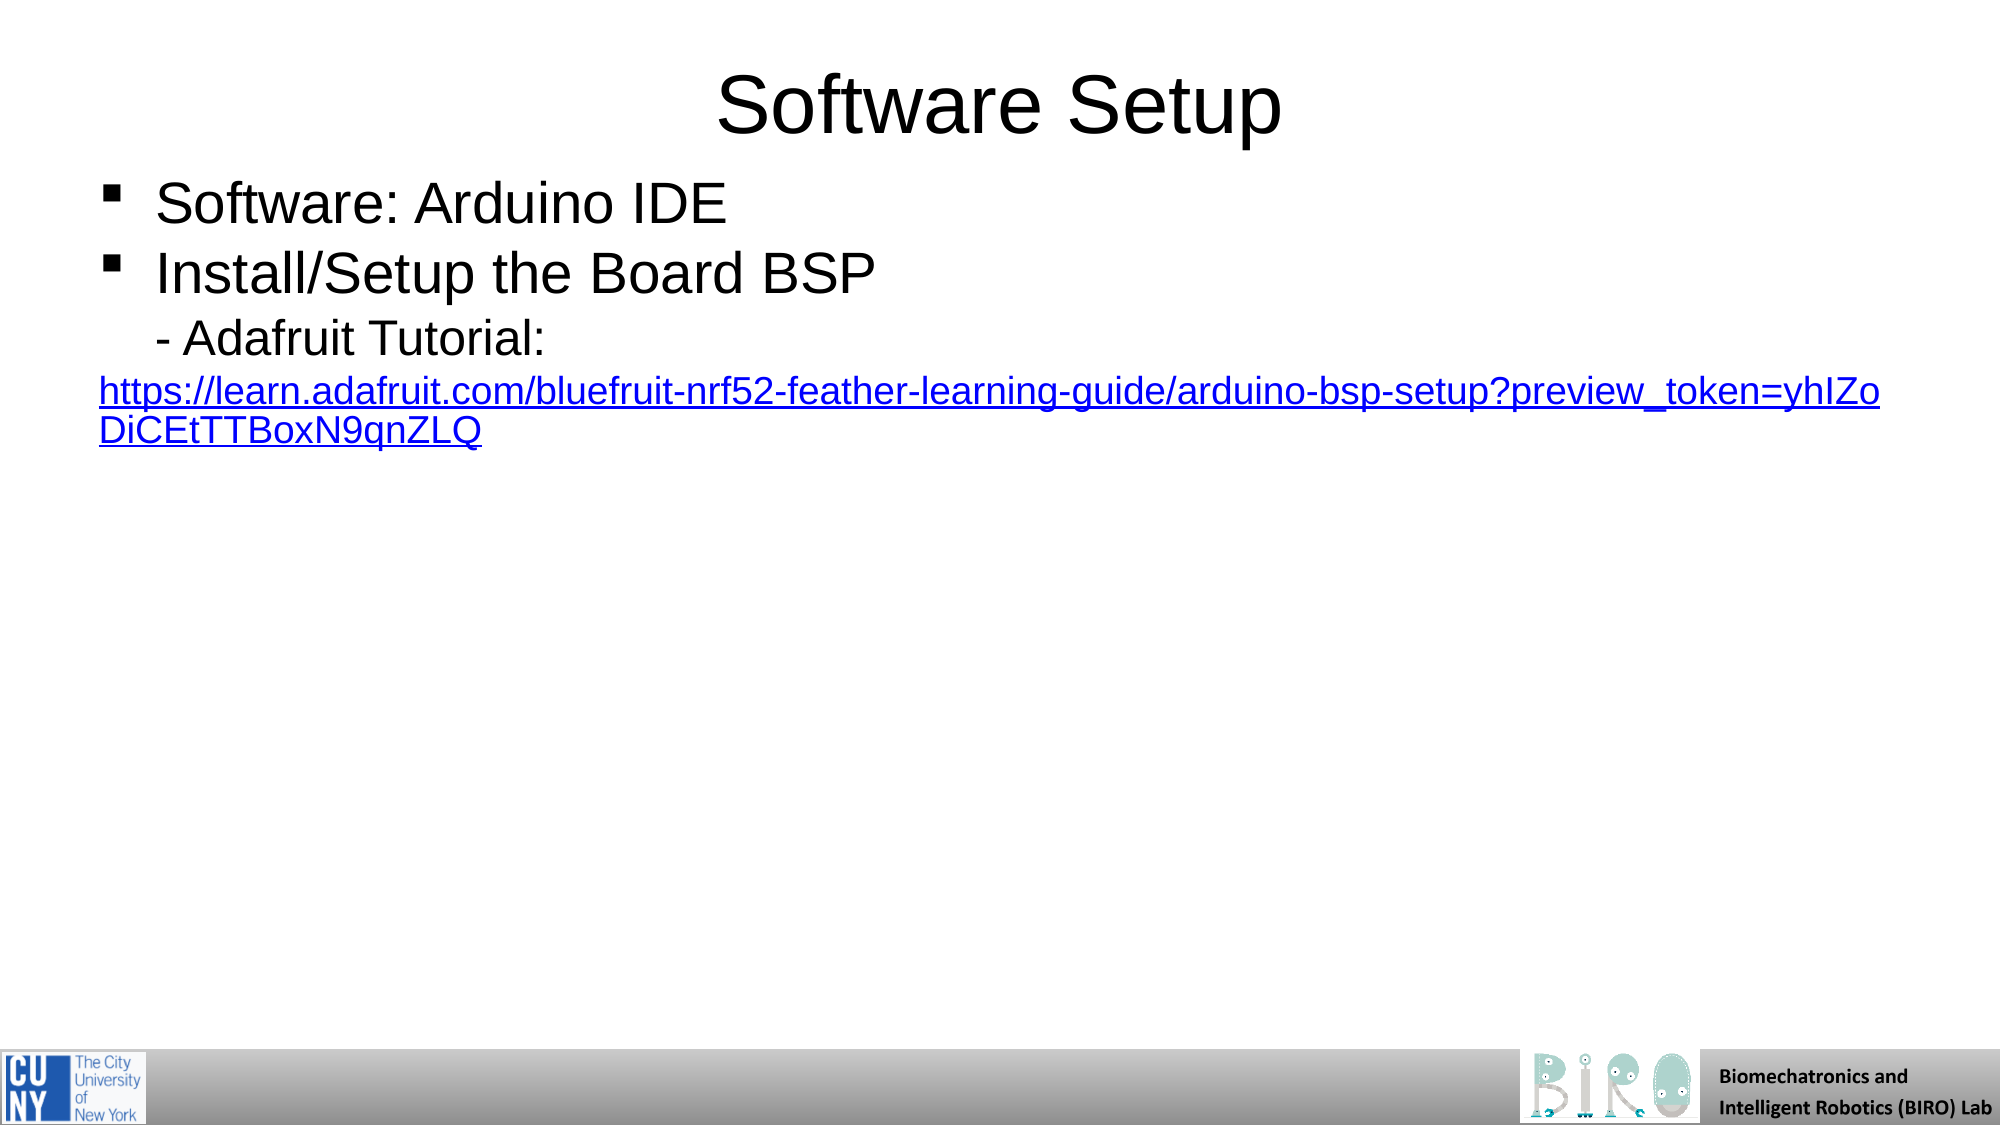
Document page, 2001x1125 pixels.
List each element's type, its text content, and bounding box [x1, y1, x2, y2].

picture [1520, 1047, 1700, 1123]
title Software Setup [99, 24, 1900, 157]
text_box Software: Arduino IDE Install/Setup the Board BSP - Adafruit Tutorial: https://learn.adafruit.com/bluefruit-nrf52-feather-learning-guide/arduino-bsp-setup?preview_token=yhIZoDiCEtTTBoxN9qnZLQ [83, 157, 1900, 480]
picture [1706, 1056, 2001, 1125]
picture [2, 1052, 146, 1124]
